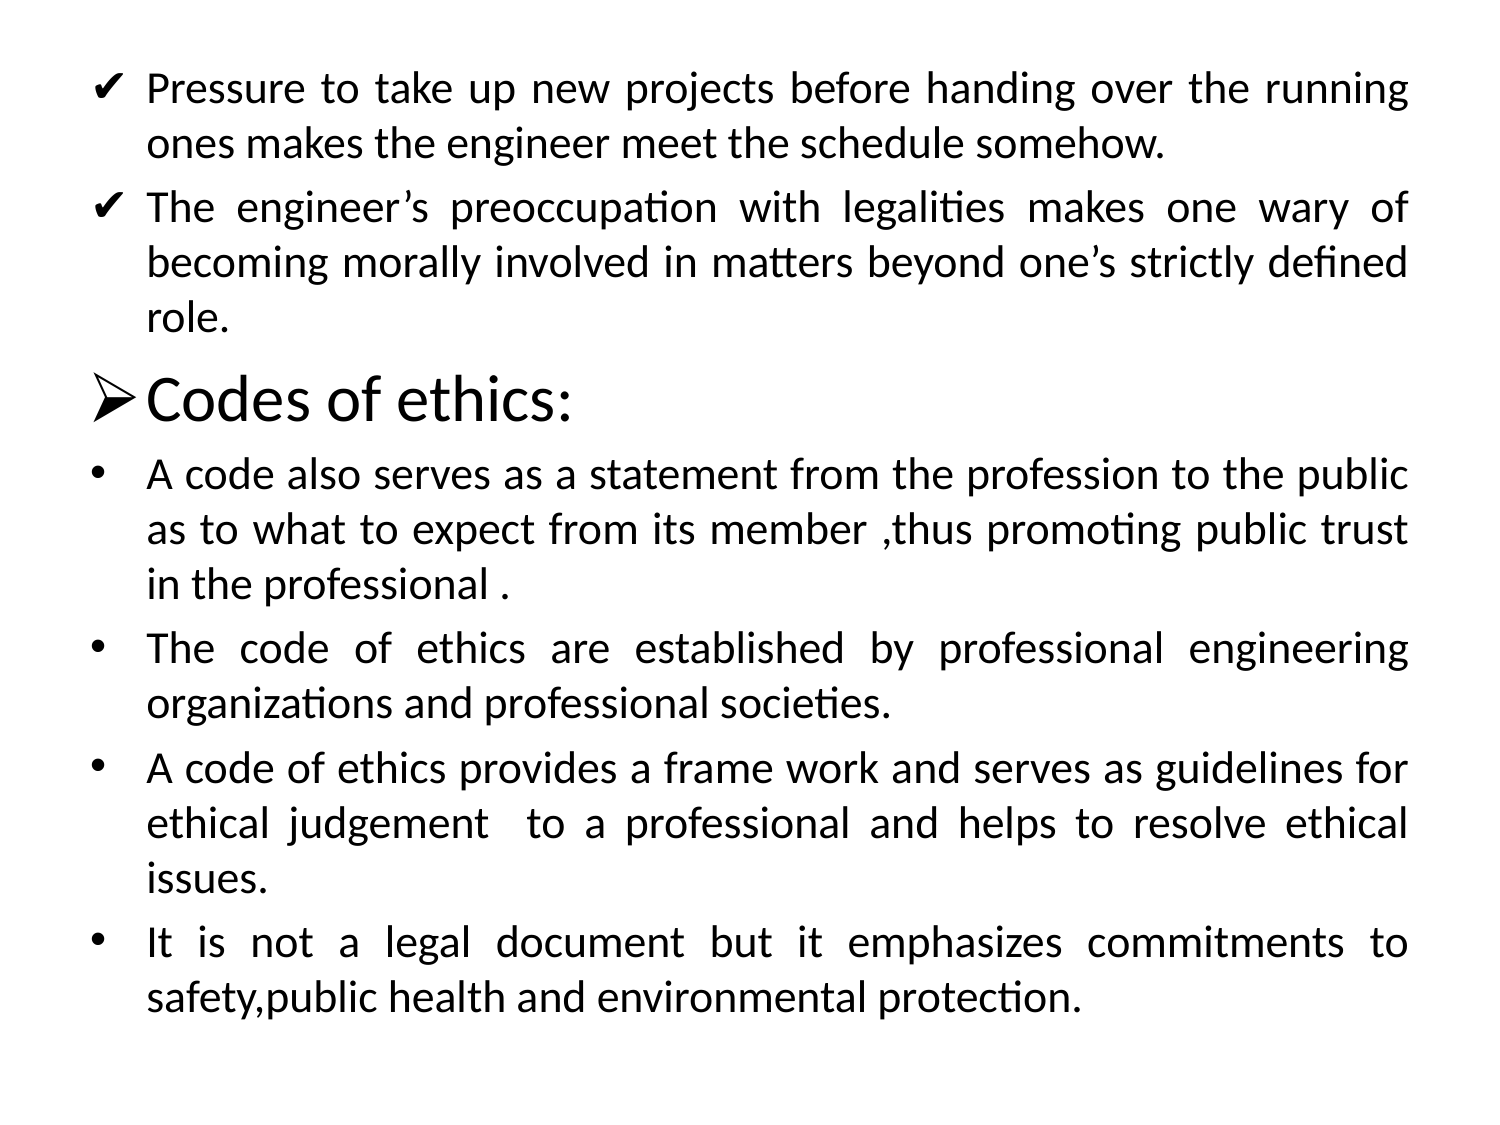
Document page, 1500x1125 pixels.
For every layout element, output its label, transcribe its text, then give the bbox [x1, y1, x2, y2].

list Pressure to take up new projects before handing over the running ones makes the engineer meet the schedule somehow. The engineer’s preoccupation with legalities makes one wary of becoming morally involved in matters beyond one’s strictly defined role. Codes of ethics: A code also serves as a statement from the profession to the public as to what to expect from its member ,thus promoting public trust in the professional . The code of ethics are established by professional engineering organizations and professional societies. A code of ethics provides a frame work and serves as guidelines for ethical judgement to a professional and helps to resolve ethical issues. It is not a legal document but it emphasizes commitments to safety,public health and environmental protection. [75, 50, 1425, 1038]
